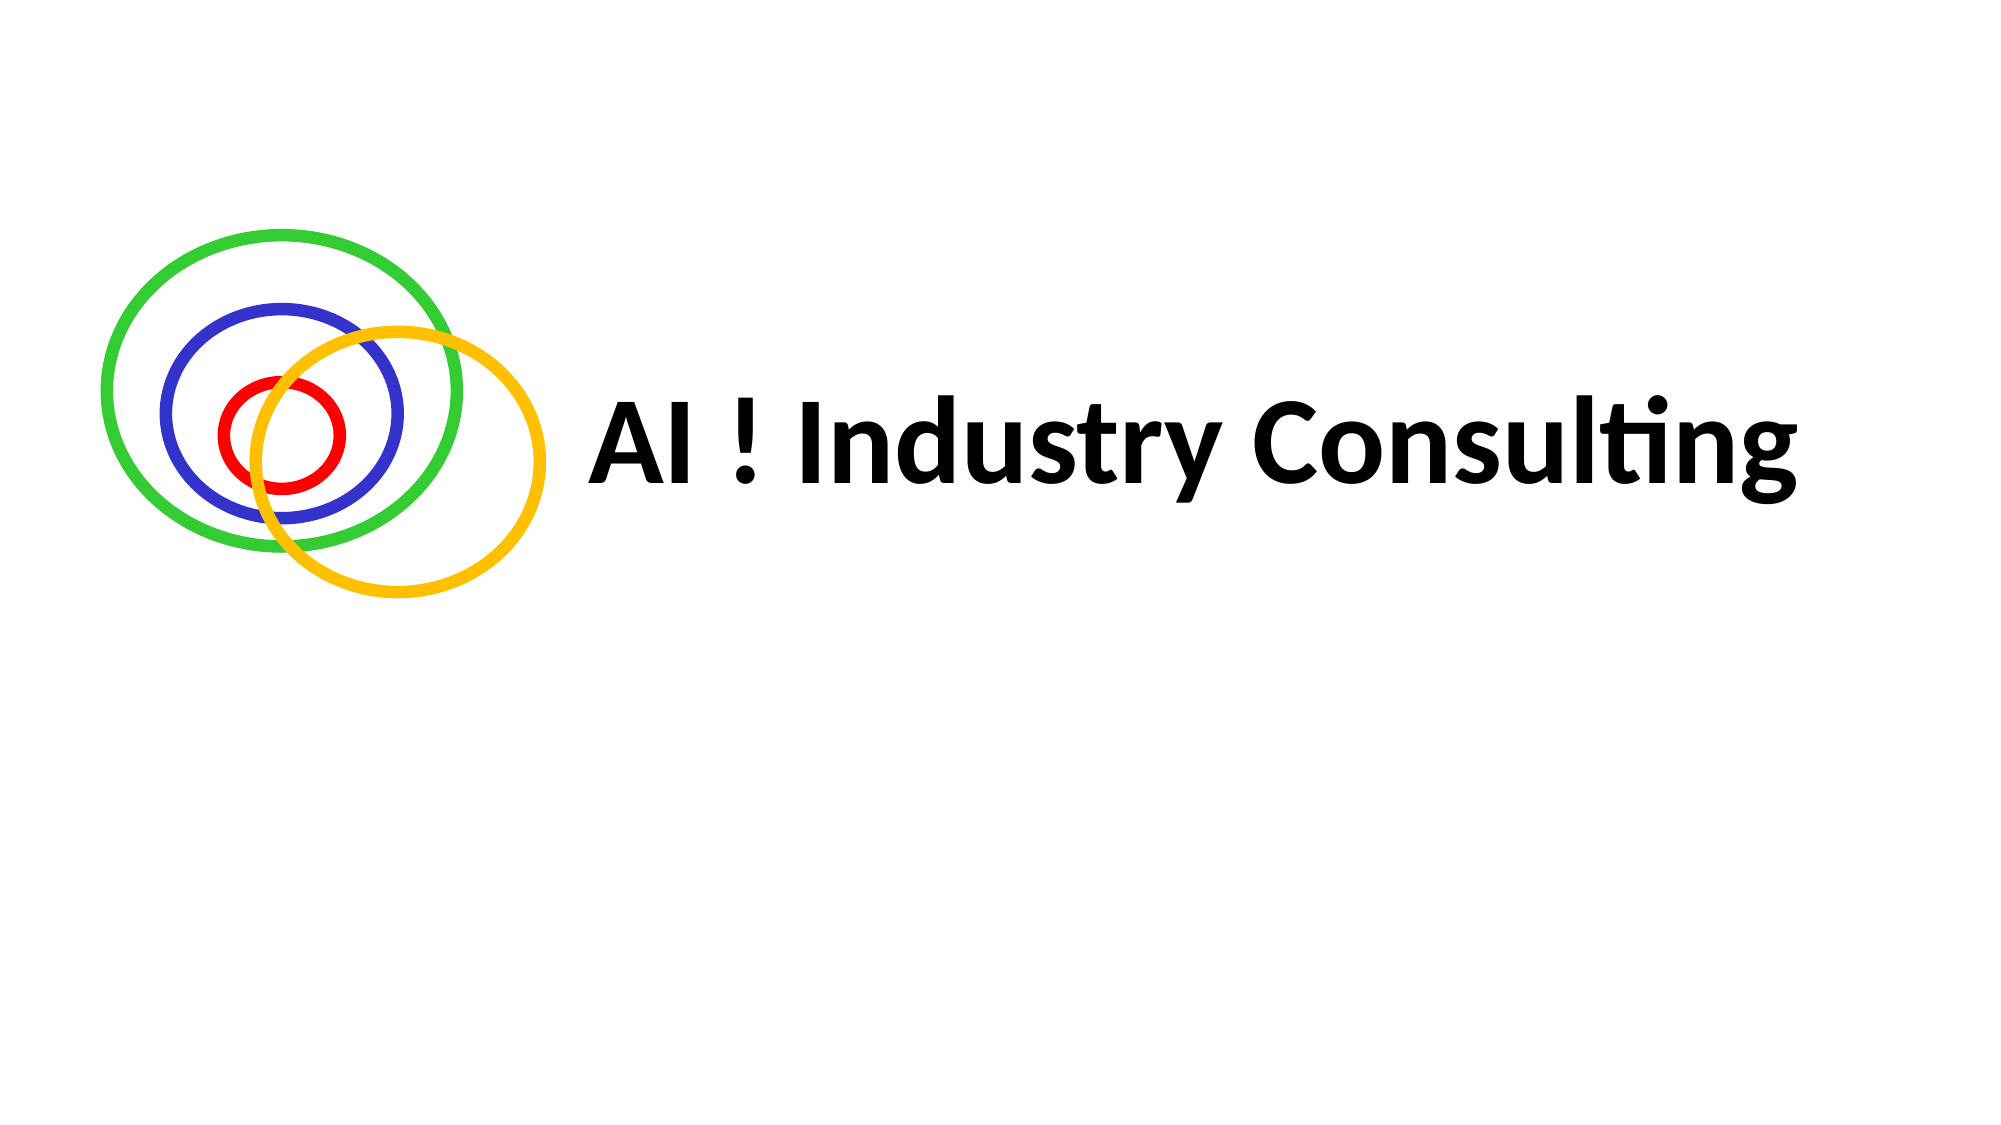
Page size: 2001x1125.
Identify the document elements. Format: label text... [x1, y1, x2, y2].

text_box AI ! Industry Consulting [571, 351, 1817, 517]
text_box [164, 308, 360, 519]
text_box [105, 234, 448, 548]
text_box [254, 330, 541, 594]
